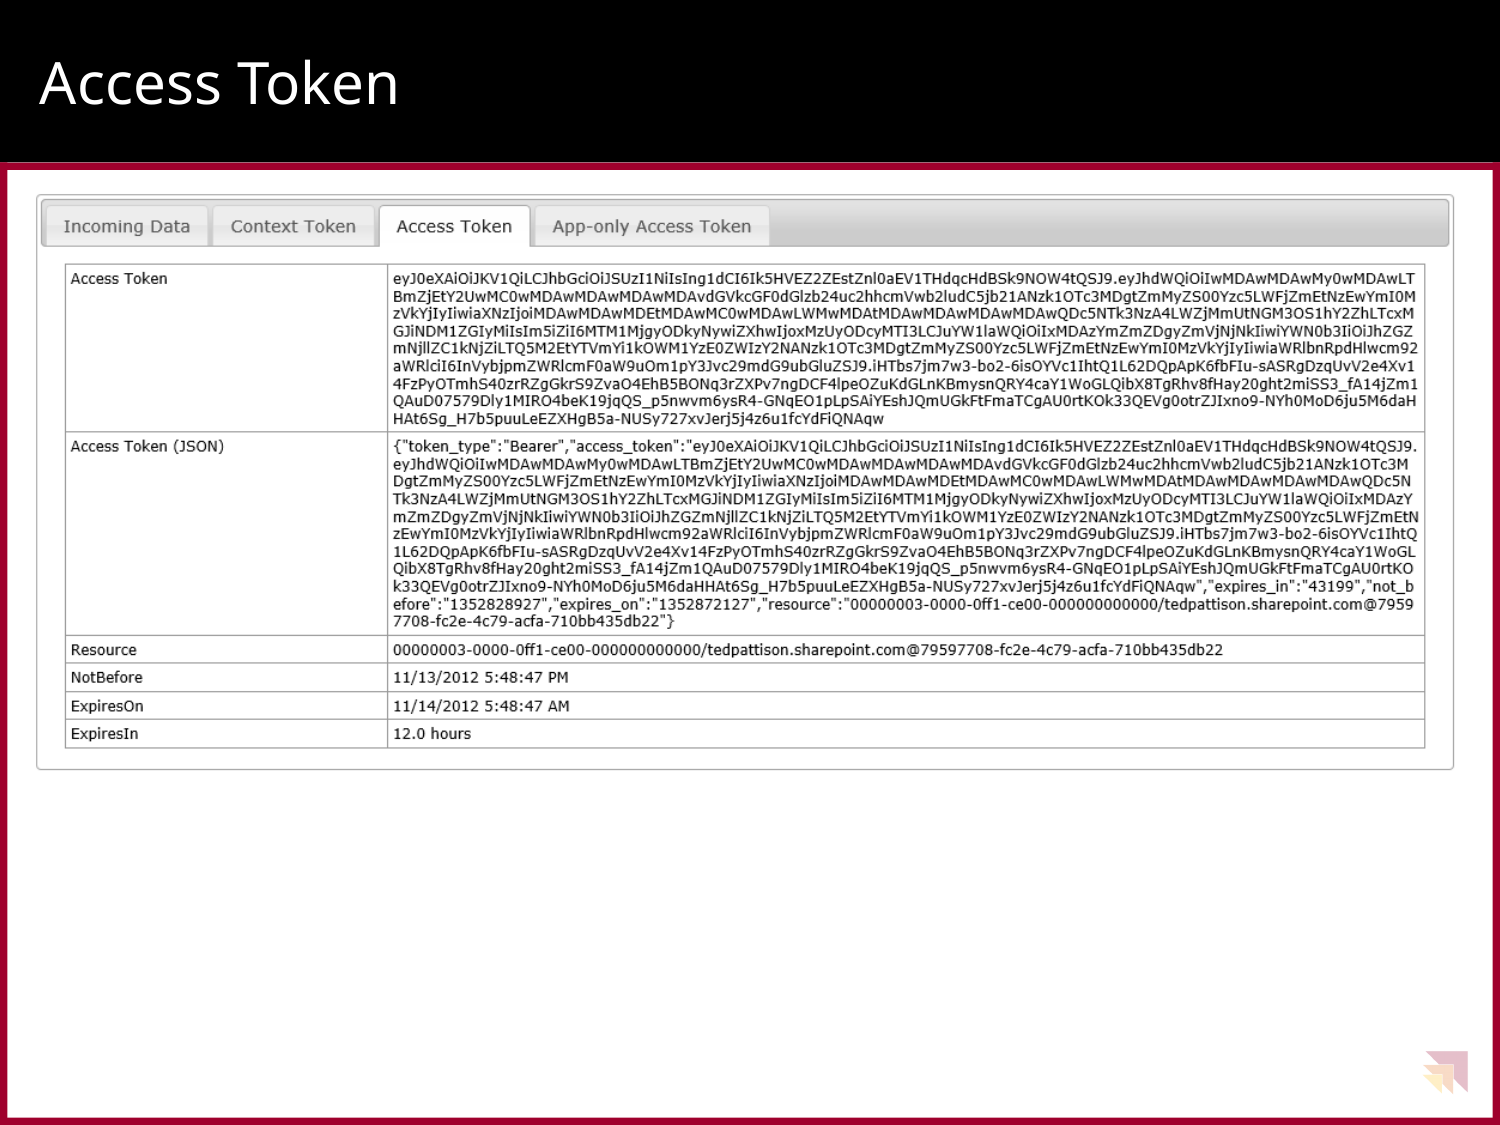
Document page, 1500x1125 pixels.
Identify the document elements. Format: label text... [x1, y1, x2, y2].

picture [29, 187, 1459, 776]
title Access Token [24, 12, 1438, 150]
